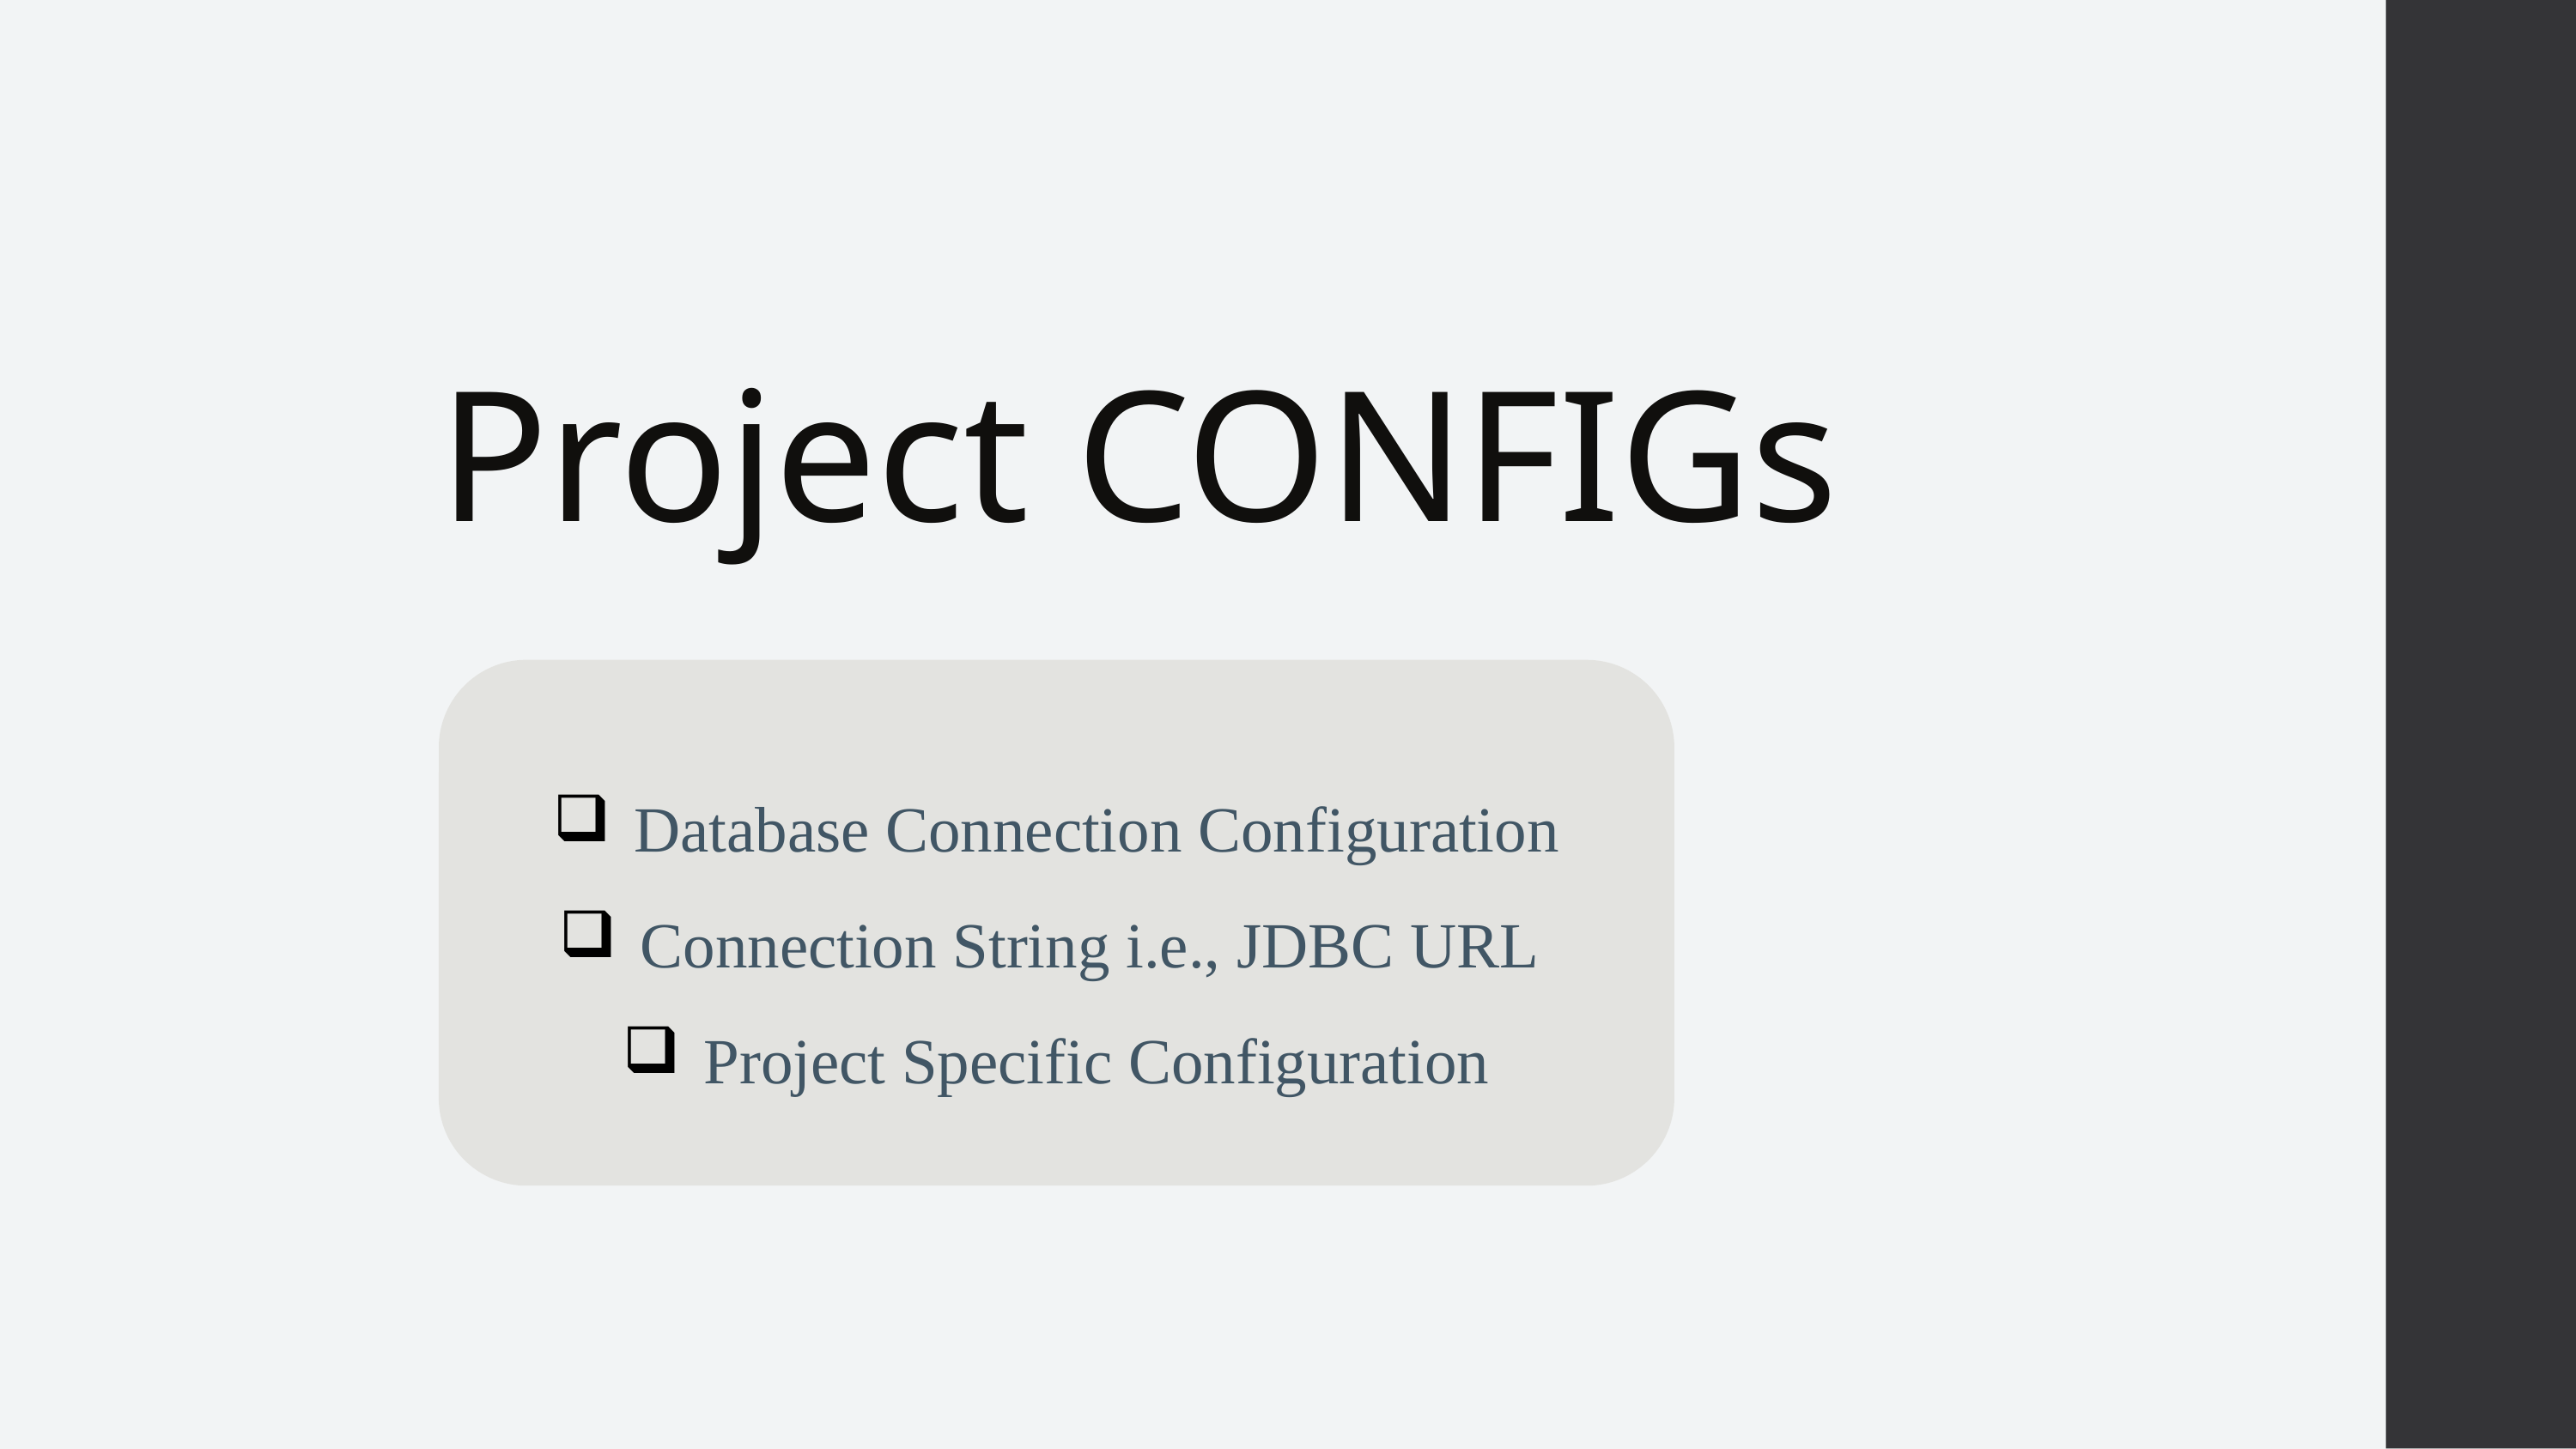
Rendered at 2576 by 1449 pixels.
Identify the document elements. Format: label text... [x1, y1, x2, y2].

text_box Project CONFIGs [439, 307, 2137, 558]
text_box Database Connection Configuration Connection String i.e., JDBC URL Project Specific Configuration [438, 659, 1674, 1186]
